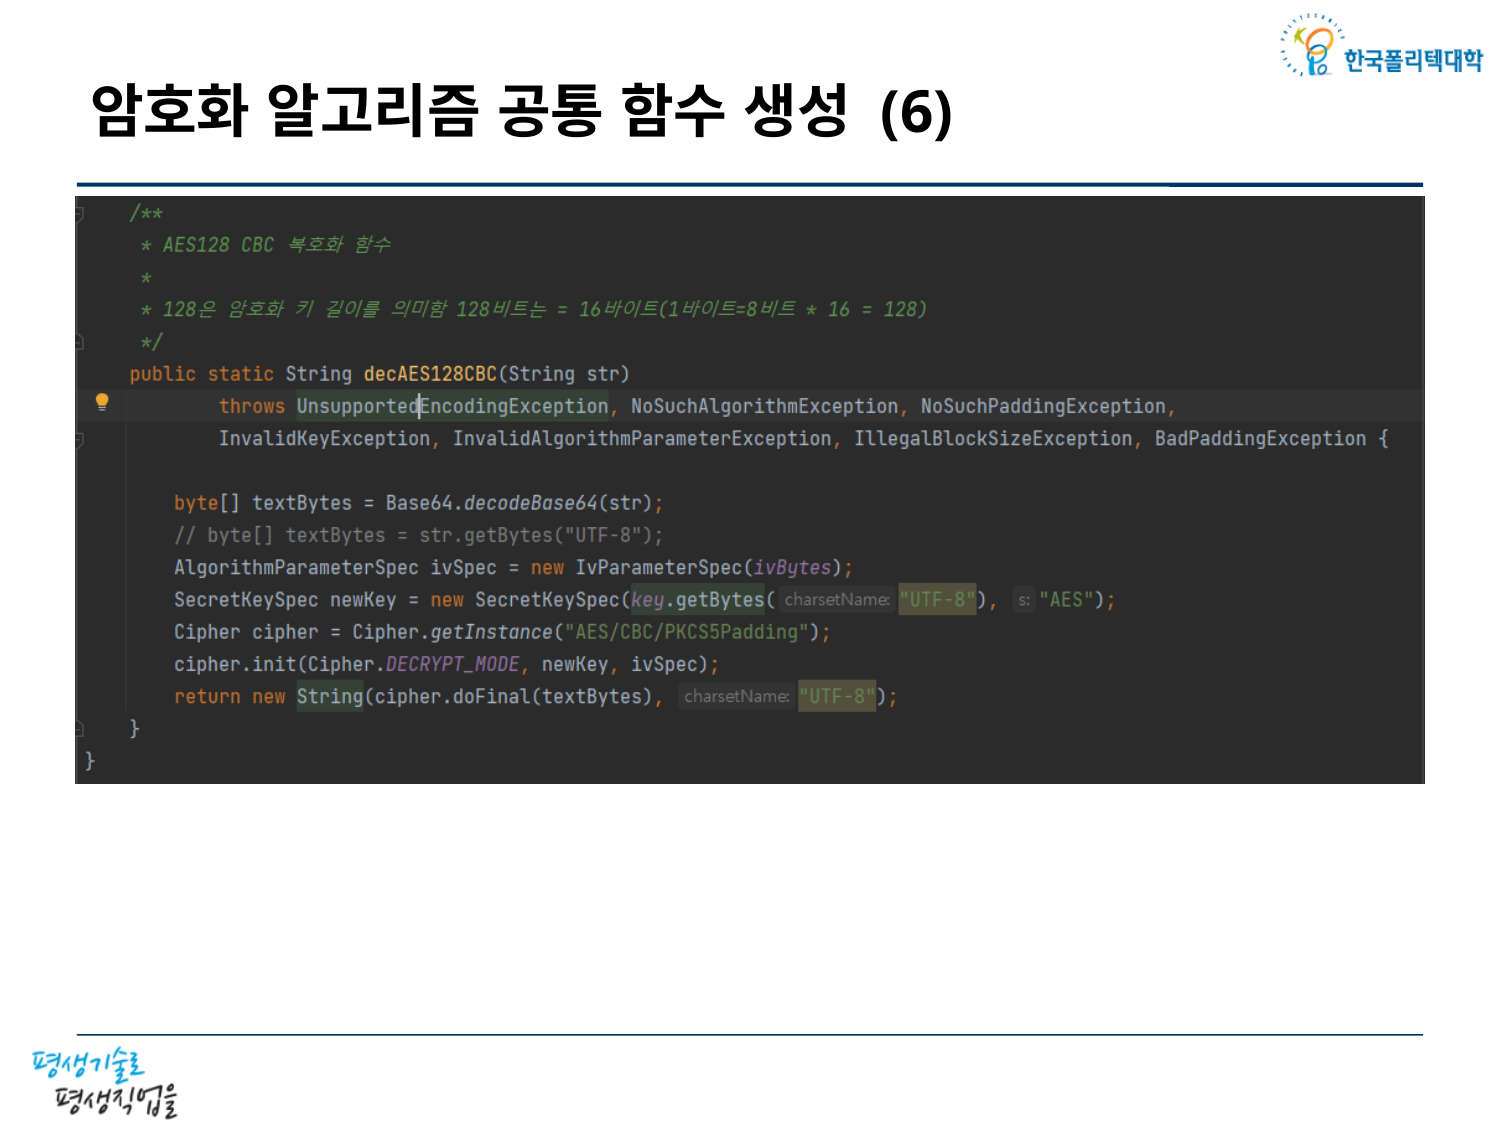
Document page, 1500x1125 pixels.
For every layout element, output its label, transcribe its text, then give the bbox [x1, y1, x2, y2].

picture [74, 196, 1426, 784]
picture [17, 1039, 226, 1122]
title 암호화 알고리즘 공통 함수 생성 (6) [74, 44, 1426, 173]
picture [1275, 6, 1489, 84]
